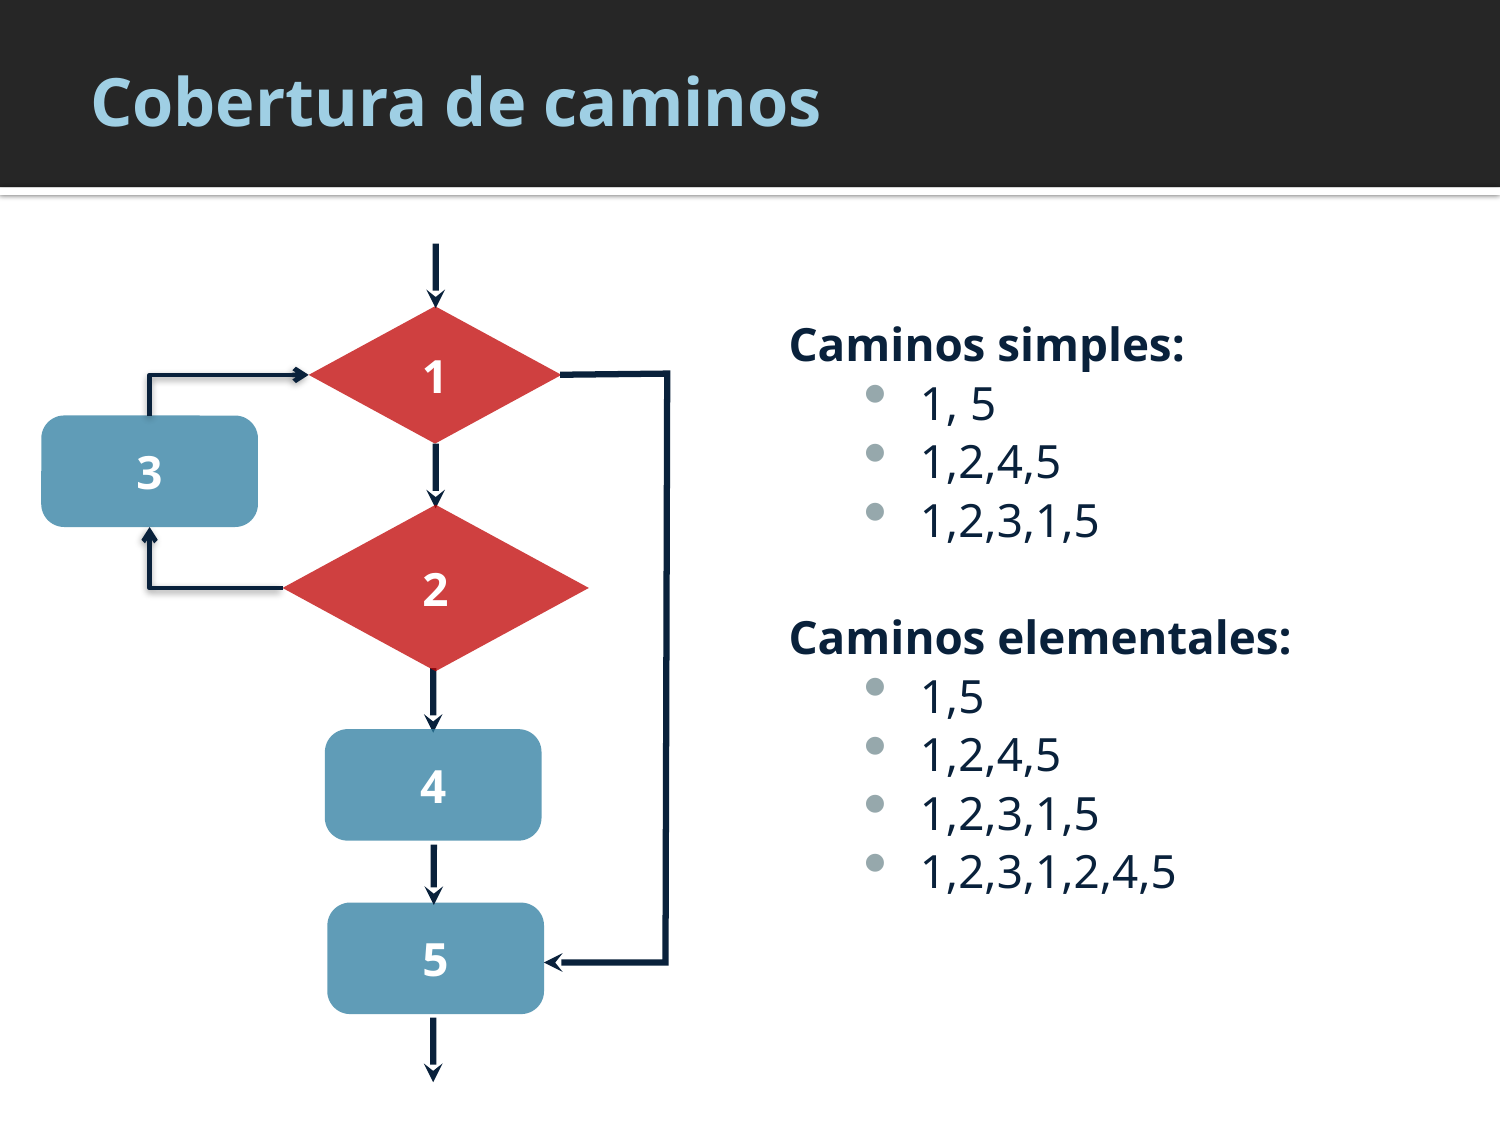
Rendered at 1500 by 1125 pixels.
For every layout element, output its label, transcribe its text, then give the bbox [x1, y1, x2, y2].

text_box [41, 243, 668, 1083]
text_box Caminos simples: 1, 5 1,2,4,5 1,2,3,1,5 Caminos elementales: 1,5 1,2,4,5 1,2,3,1,5 1,2,3,1,2,4,5 [773, 314, 1424, 1024]
title Cobertura de caminos [74, 11, 1163, 189]
